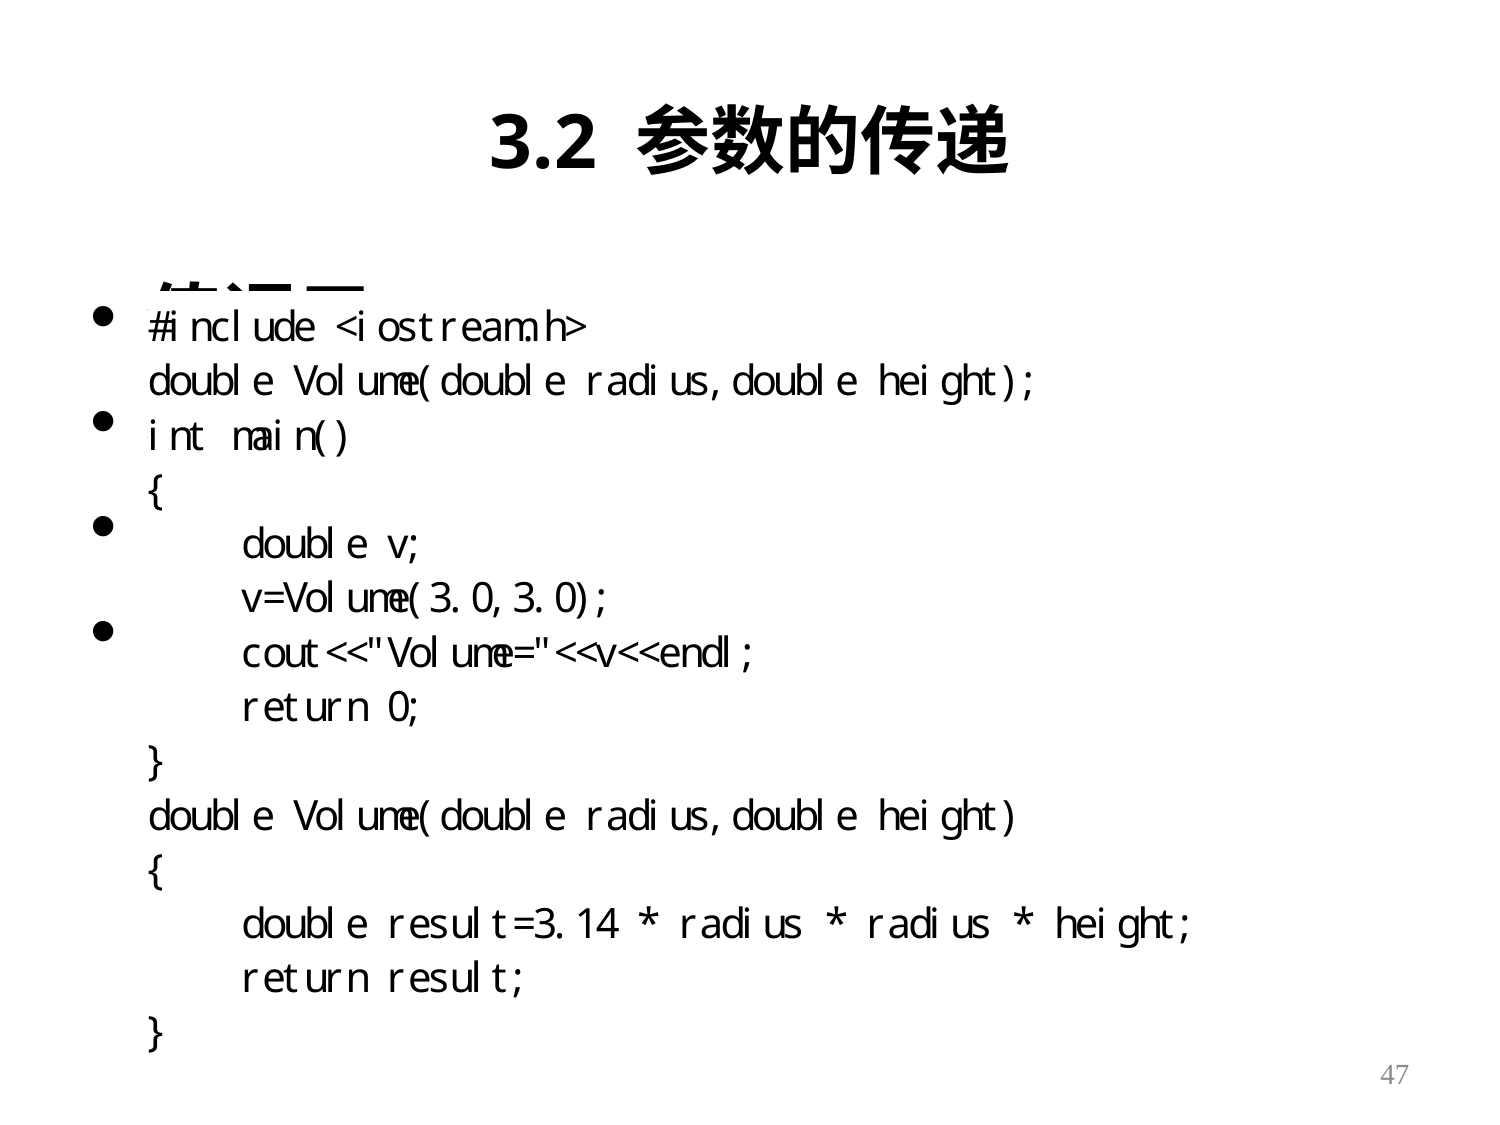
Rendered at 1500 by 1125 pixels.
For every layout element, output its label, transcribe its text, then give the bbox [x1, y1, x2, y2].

slide_number 47 [1074, 1042, 1425, 1103]
list 值调用 地址调用 引用调用 参数的求值顺序 [75, 262, 1425, 1005]
title 3.2 参数的传递 [75, 45, 1425, 233]
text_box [147, 290, 1353, 1057]
